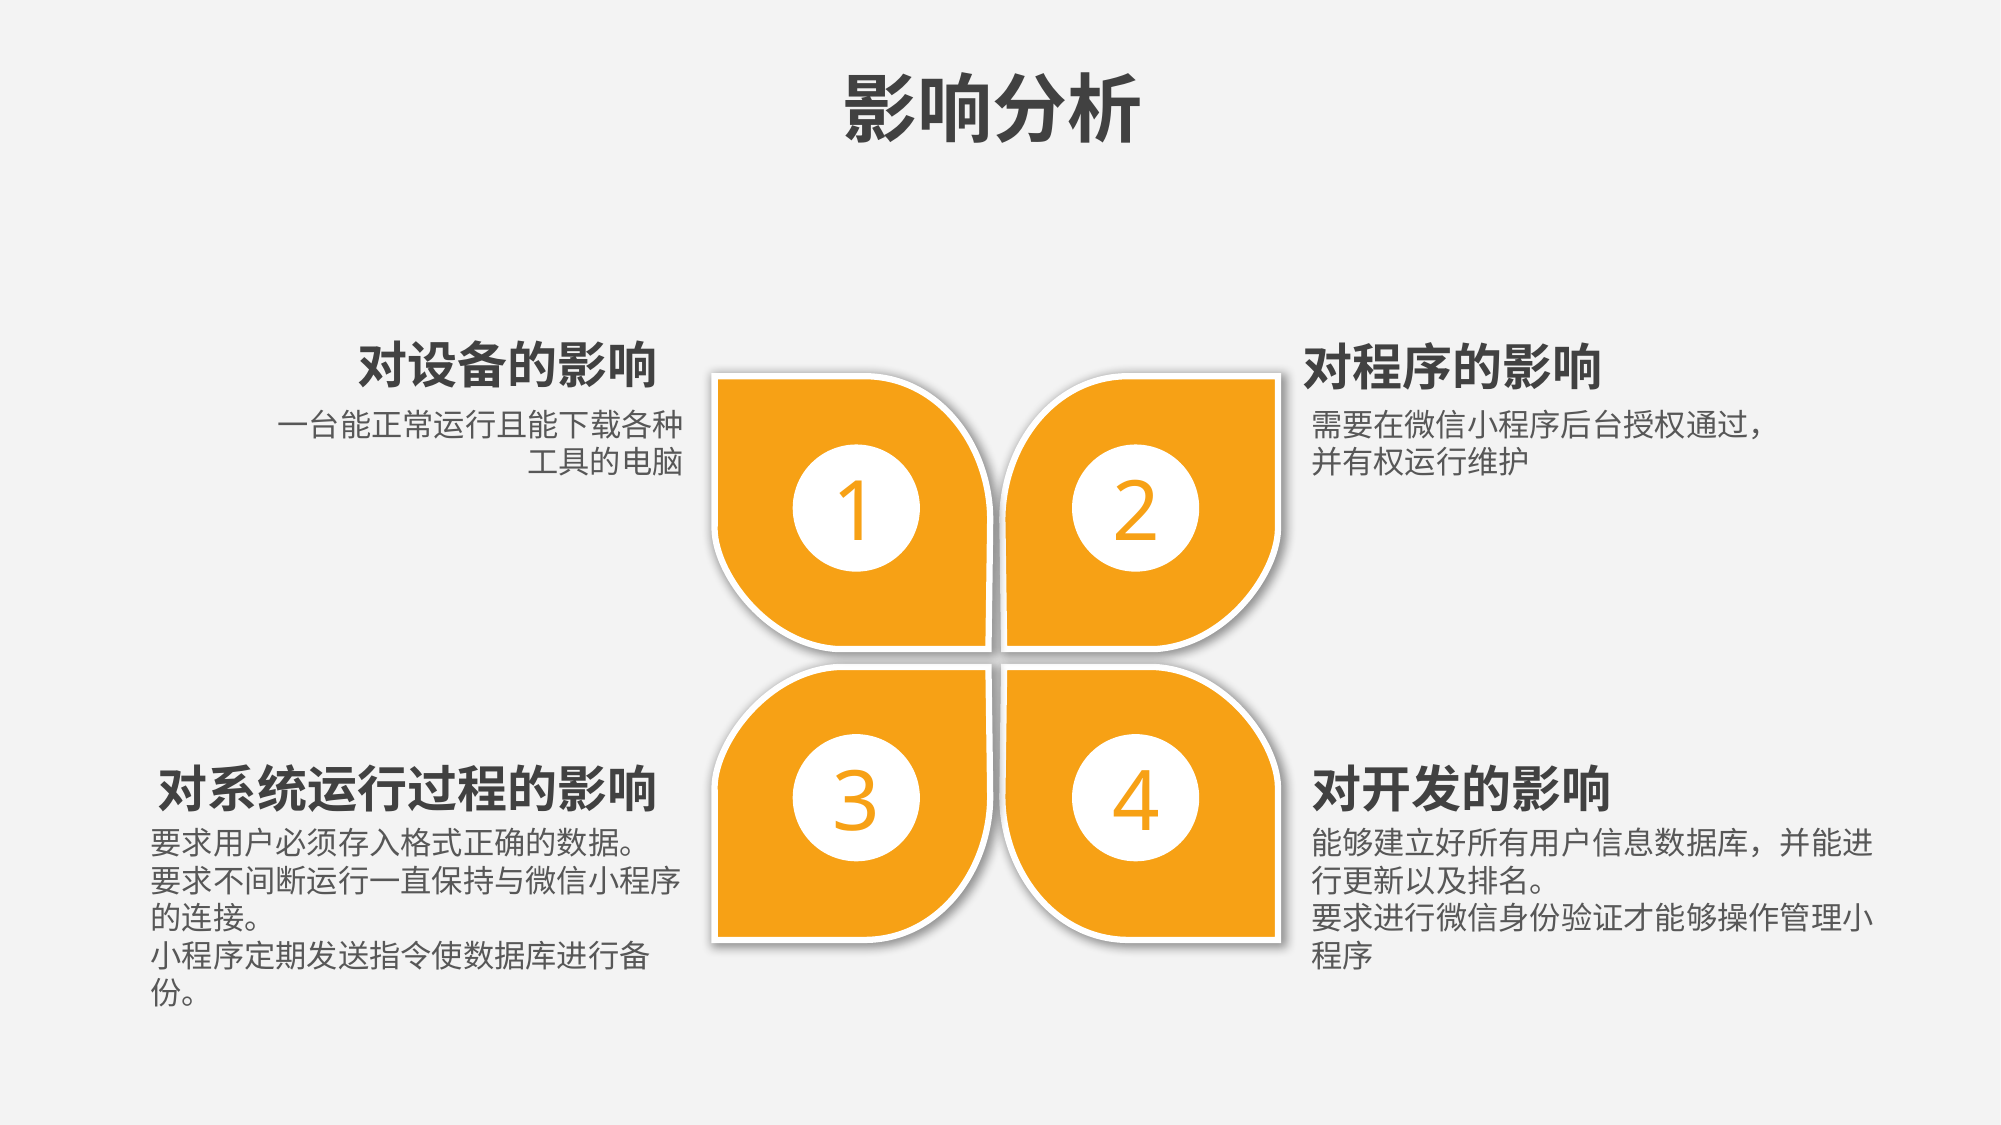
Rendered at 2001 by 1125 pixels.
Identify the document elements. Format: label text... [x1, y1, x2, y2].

text_box [792, 763, 803, 833]
text_box 影响分析 [608, 53, 1377, 159]
text_box [828, 855, 884, 862]
text_box [909, 472, 920, 544]
text_box [714, 376, 991, 650]
text_box 4 [1083, 739, 1189, 855]
text_box [1072, 472, 1083, 544]
text_box 一台能正常运行且能下载各种工具的电脑 [248, 397, 699, 488]
text_box [830, 444, 883, 450]
text_box 要求用户必须存入格式正确的数据。 要求不间断运行一直保持与微信小程序的连接。 小程序定期发送指令使数据库进行备份。 [135, 816, 699, 1019]
text_box [1109, 444, 1162, 450]
text_box [909, 762, 920, 834]
text_box 能够建立好所有用户信息数据库，并能进行更新以及排名。 要求进行微信身份验证才能够操作管理小程序 [1296, 816, 1897, 981]
text_box 1 [803, 450, 909, 565]
text_box [1107, 565, 1164, 572]
text_box [1072, 762, 1083, 834]
text_box [827, 565, 885, 572]
text_box 对系统运行过程的影响 [135, 750, 672, 825]
text_box 需要在微信小程序后台授权通过，并有权运行维护 [1296, 397, 1816, 488]
text_box [1189, 763, 1200, 833]
text_box [831, 734, 881, 739]
text_box [714, 667, 991, 940]
text_box [1111, 734, 1161, 739]
text_box 对程序的影响 [1288, 327, 1759, 403]
text_box [1108, 855, 1164, 862]
text_box [792, 473, 803, 543]
text_box [1002, 667, 1278, 940]
text_box [1002, 376, 1278, 650]
text_box [1189, 473, 1200, 543]
text_box 对设备的影响 [195, 325, 672, 401]
text_box 3 [803, 739, 909, 855]
text_box 2 [1083, 450, 1189, 565]
text_box 对开发的影响 [1296, 750, 1767, 825]
